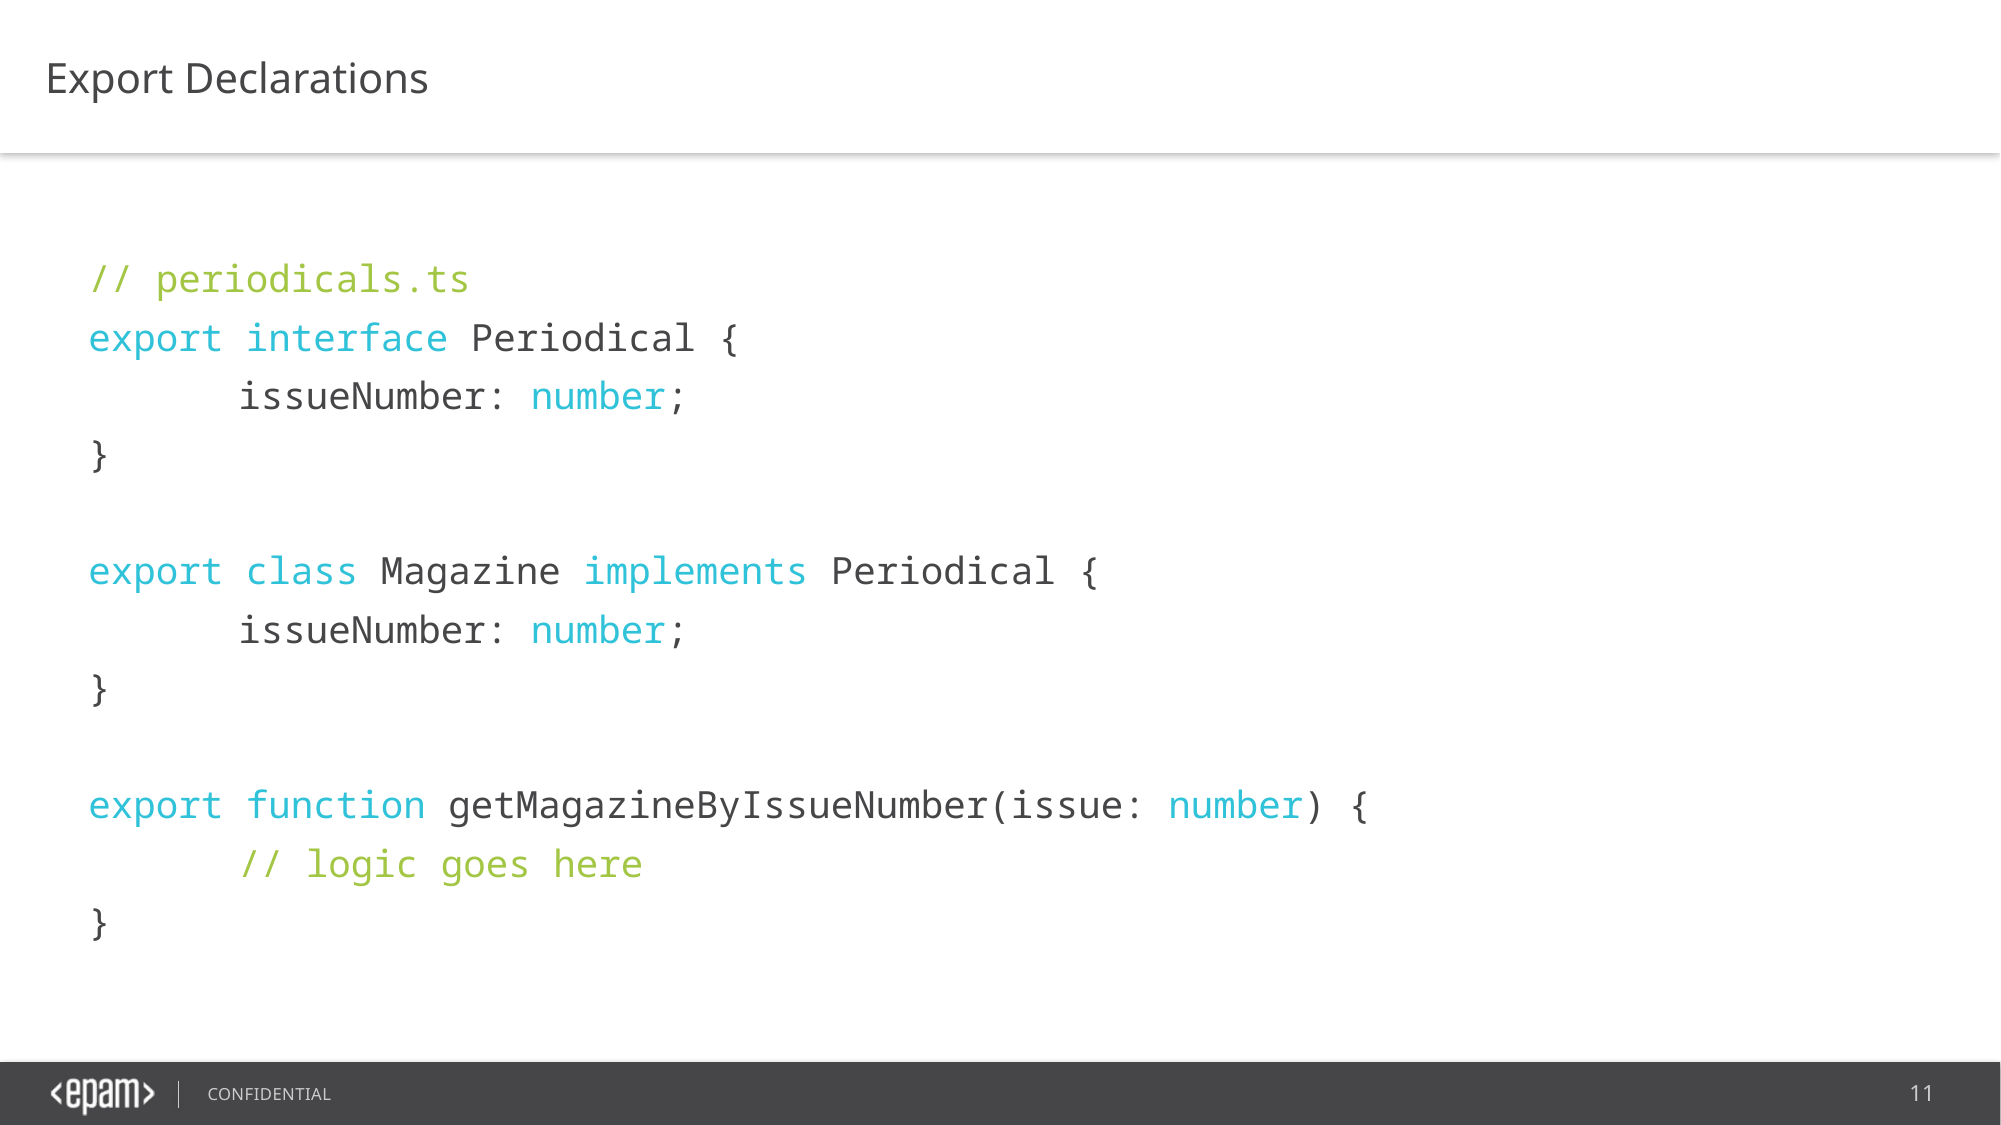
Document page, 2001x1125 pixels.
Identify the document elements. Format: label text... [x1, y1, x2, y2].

list // periodicals.ts export interface Periodical { issueNumber: number; } export class Magazine implements Periodical { issueNumber: number; } export function getMagazineByIssueNumber(issue: number) { // logic goes here } [77, 235, 1901, 976]
picture [50, 1078, 155, 1116]
list Export Declarations [0, 0, 2000, 153]
